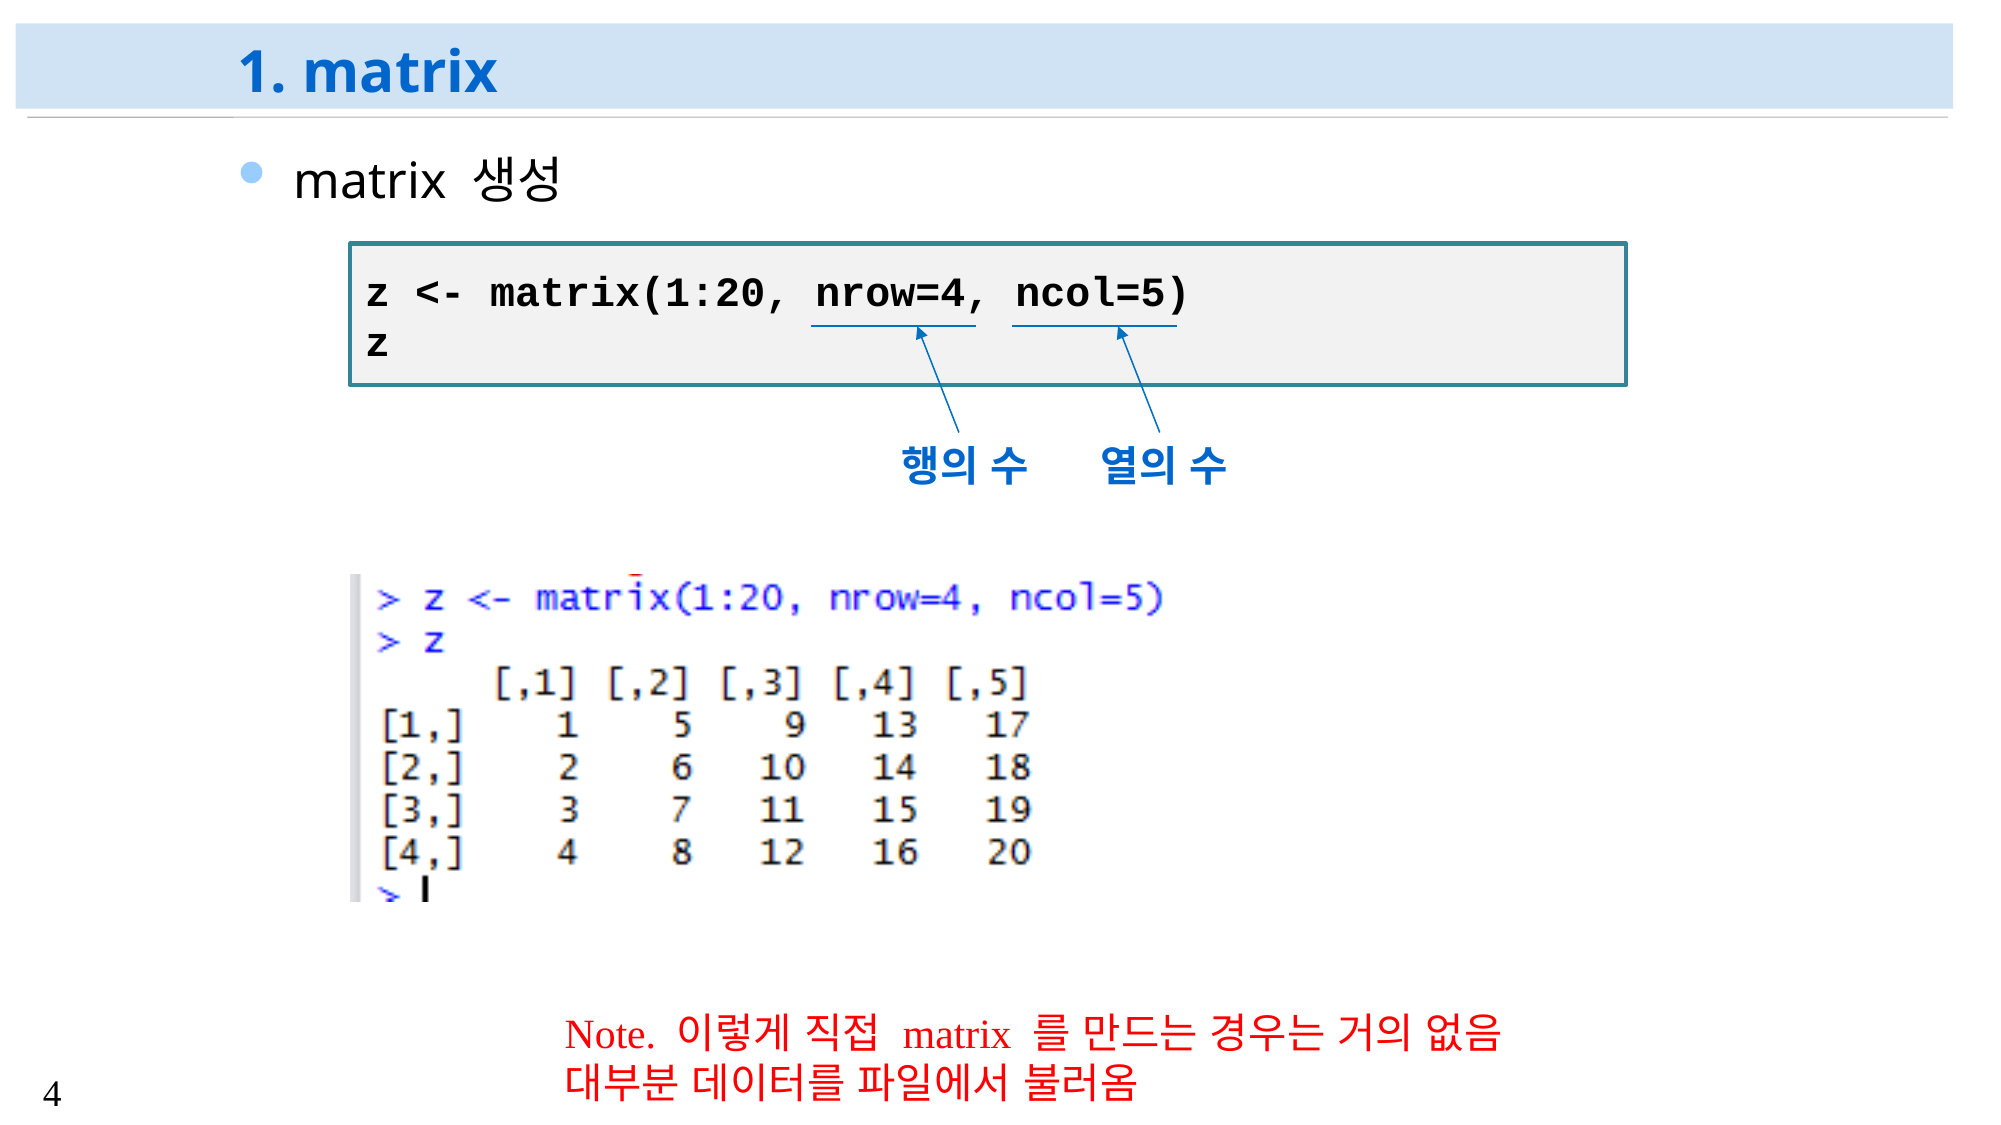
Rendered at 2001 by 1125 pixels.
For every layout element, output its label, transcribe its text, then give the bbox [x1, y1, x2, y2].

text_box Note. 이렇게 직접 matrix 를 만드는 경우는 거의 없음 대부분 데이터를 파일에서 불러옴 [549, 999, 1518, 1115]
picture [350, 574, 1312, 902]
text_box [1117, 325, 1160, 433]
text_box z <- matrix(1:20, nrow=4, ncol=5) z [348, 241, 1628, 387]
title 1. matrix [222, 25, 1733, 114]
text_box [916, 325, 960, 433]
list matrix 생성 [222, 140, 1733, 1044]
text_box 열의 수 [1085, 432, 1243, 498]
text_box 행의 수 [886, 432, 1044, 498]
